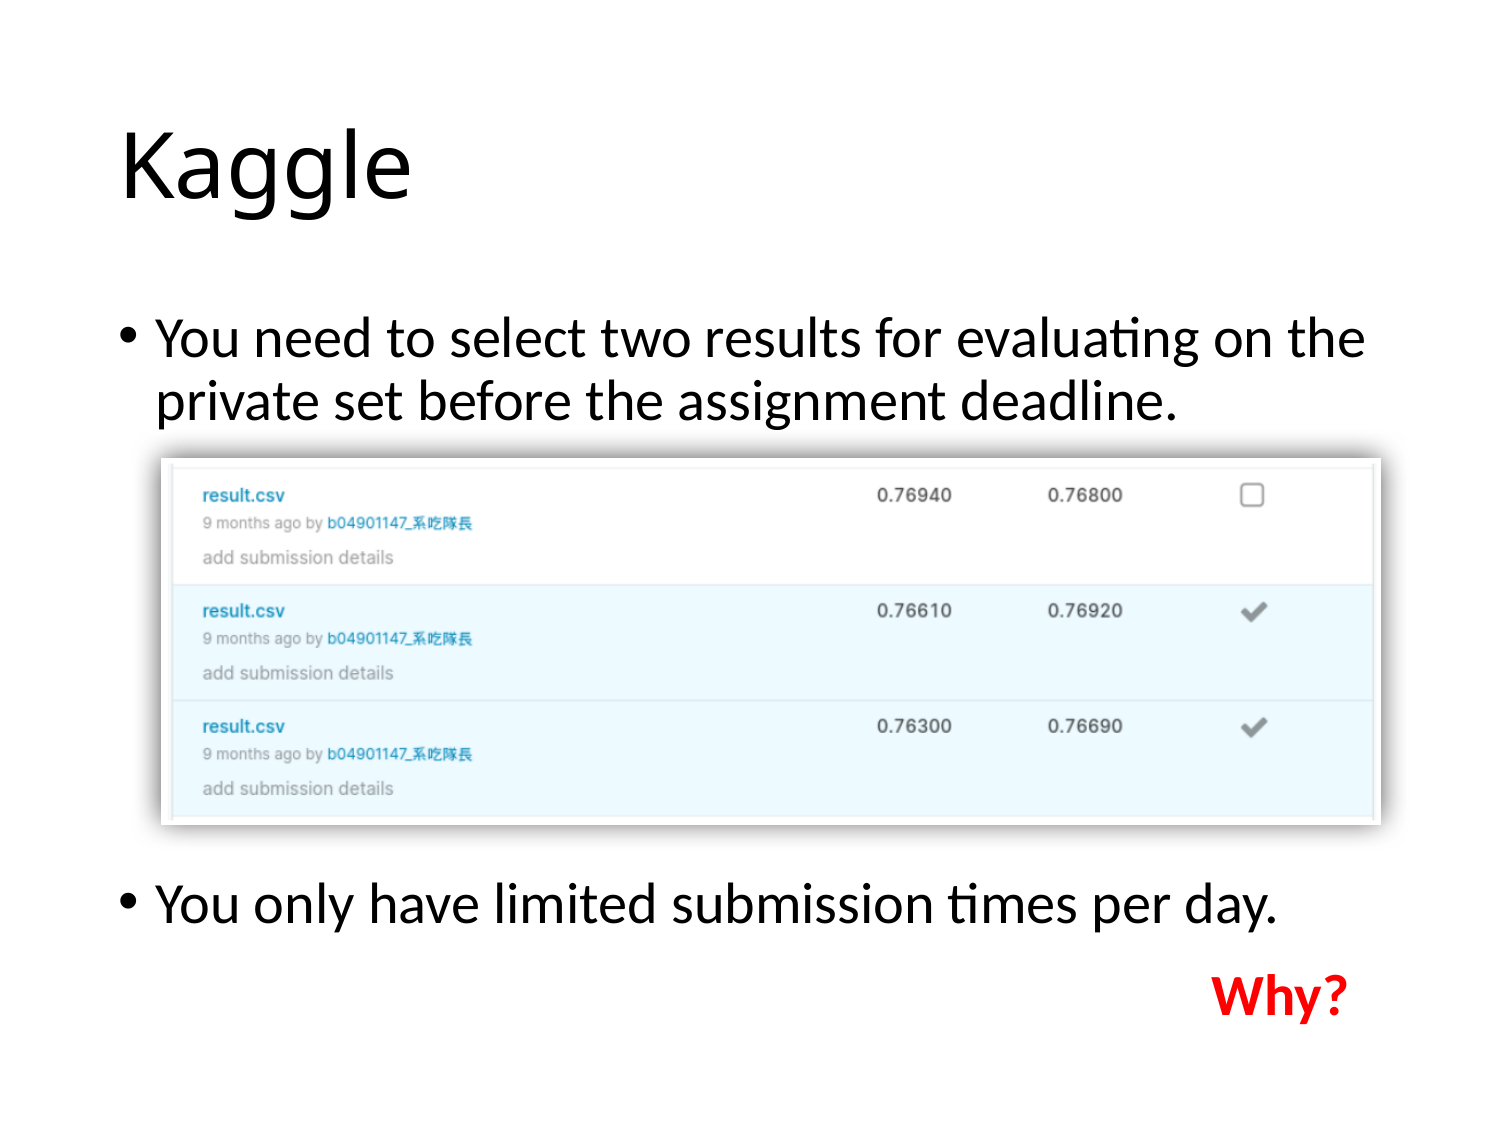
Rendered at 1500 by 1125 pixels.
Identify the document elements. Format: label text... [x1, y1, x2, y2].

list You need to select two results for evaluating on the private set before the assignment deadline. You only have limited submission times per day. [103, 299, 1397, 1014]
text_box Why? [1196, 949, 1381, 1035]
picture [161, 458, 1381, 825]
title Kaggle [103, 59, 1397, 278]
